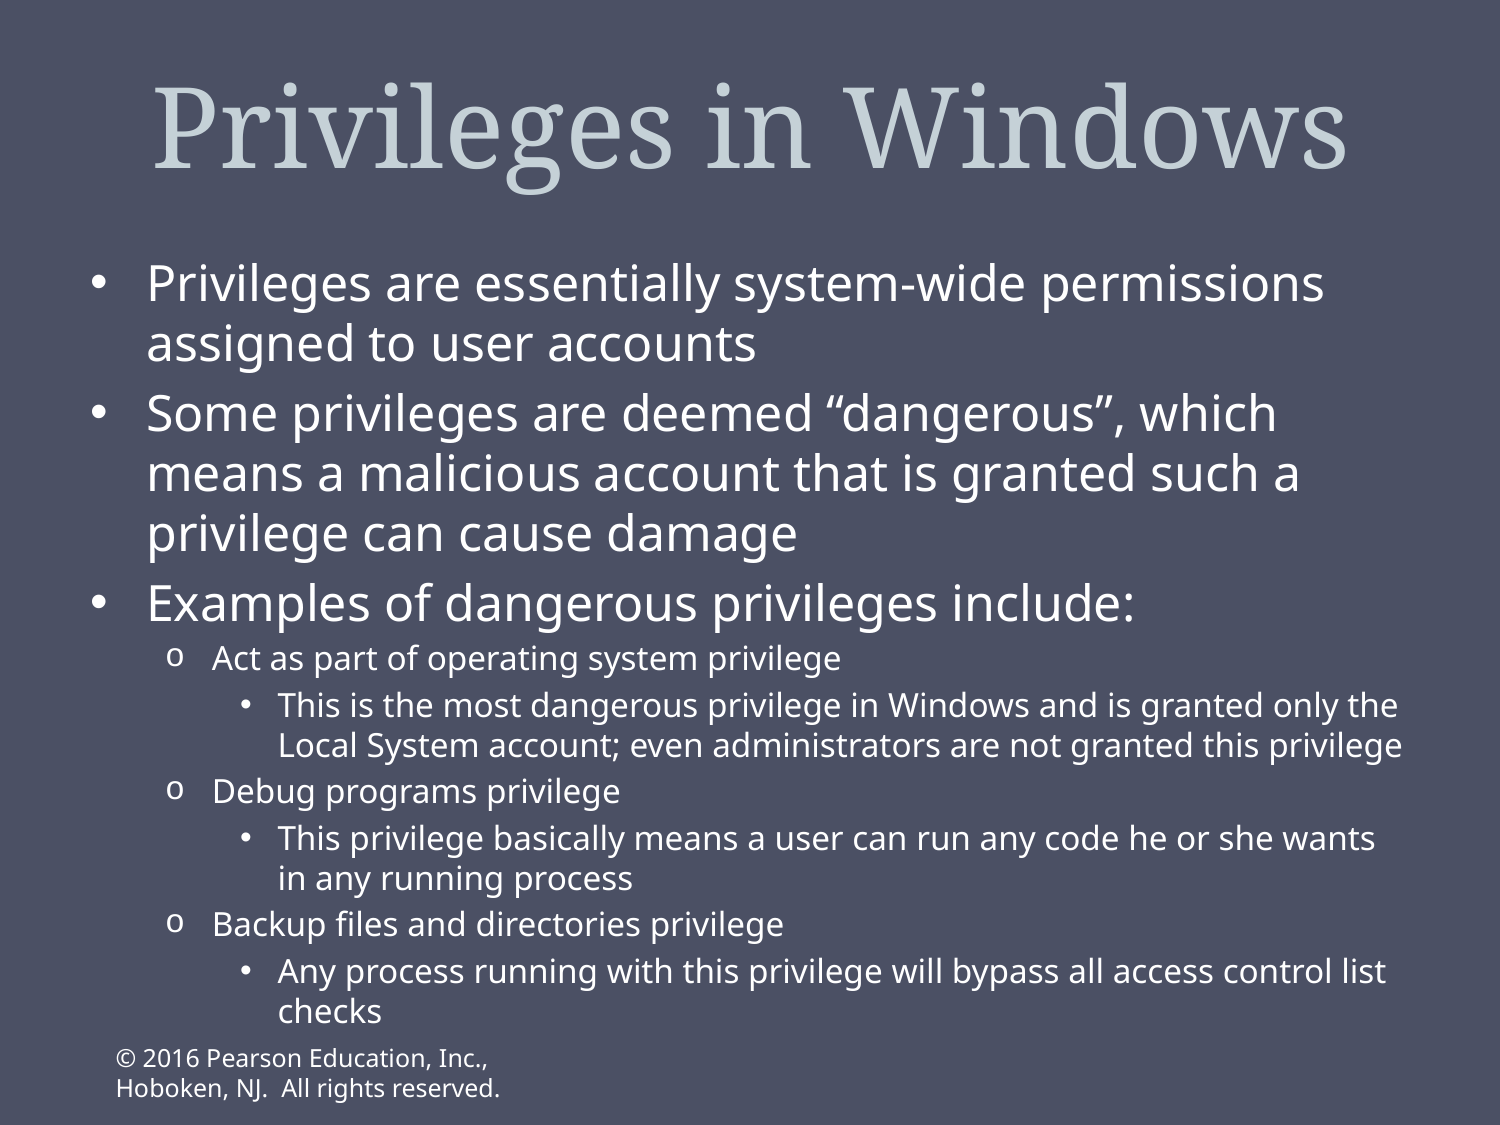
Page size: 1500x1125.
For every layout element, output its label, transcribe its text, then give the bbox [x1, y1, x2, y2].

list Privileges are essentially system-wide permissions assigned to user accounts Some privileges are deemed “dangerous”, which means a malicious account that is granted such a privilege can cause damage Examples of dangerous privileges include: Act as part of operating system privilege This is the most dangerous privilege in Windows and is granted only the Local System account; even administrators are not granted this privilege Debug programs privilege This privilege basically means a user can run any code he or she wants in any running process Backup files and directories privilege Any process running with this privilege will bypass all access control list checks [75, 243, 1425, 1071]
title Privileges in Windows [76, 0, 1427, 199]
footer © 2016 Pearson Education, Inc., Hoboken, NJ. All rights reserved. [108, 1042, 576, 1103]
